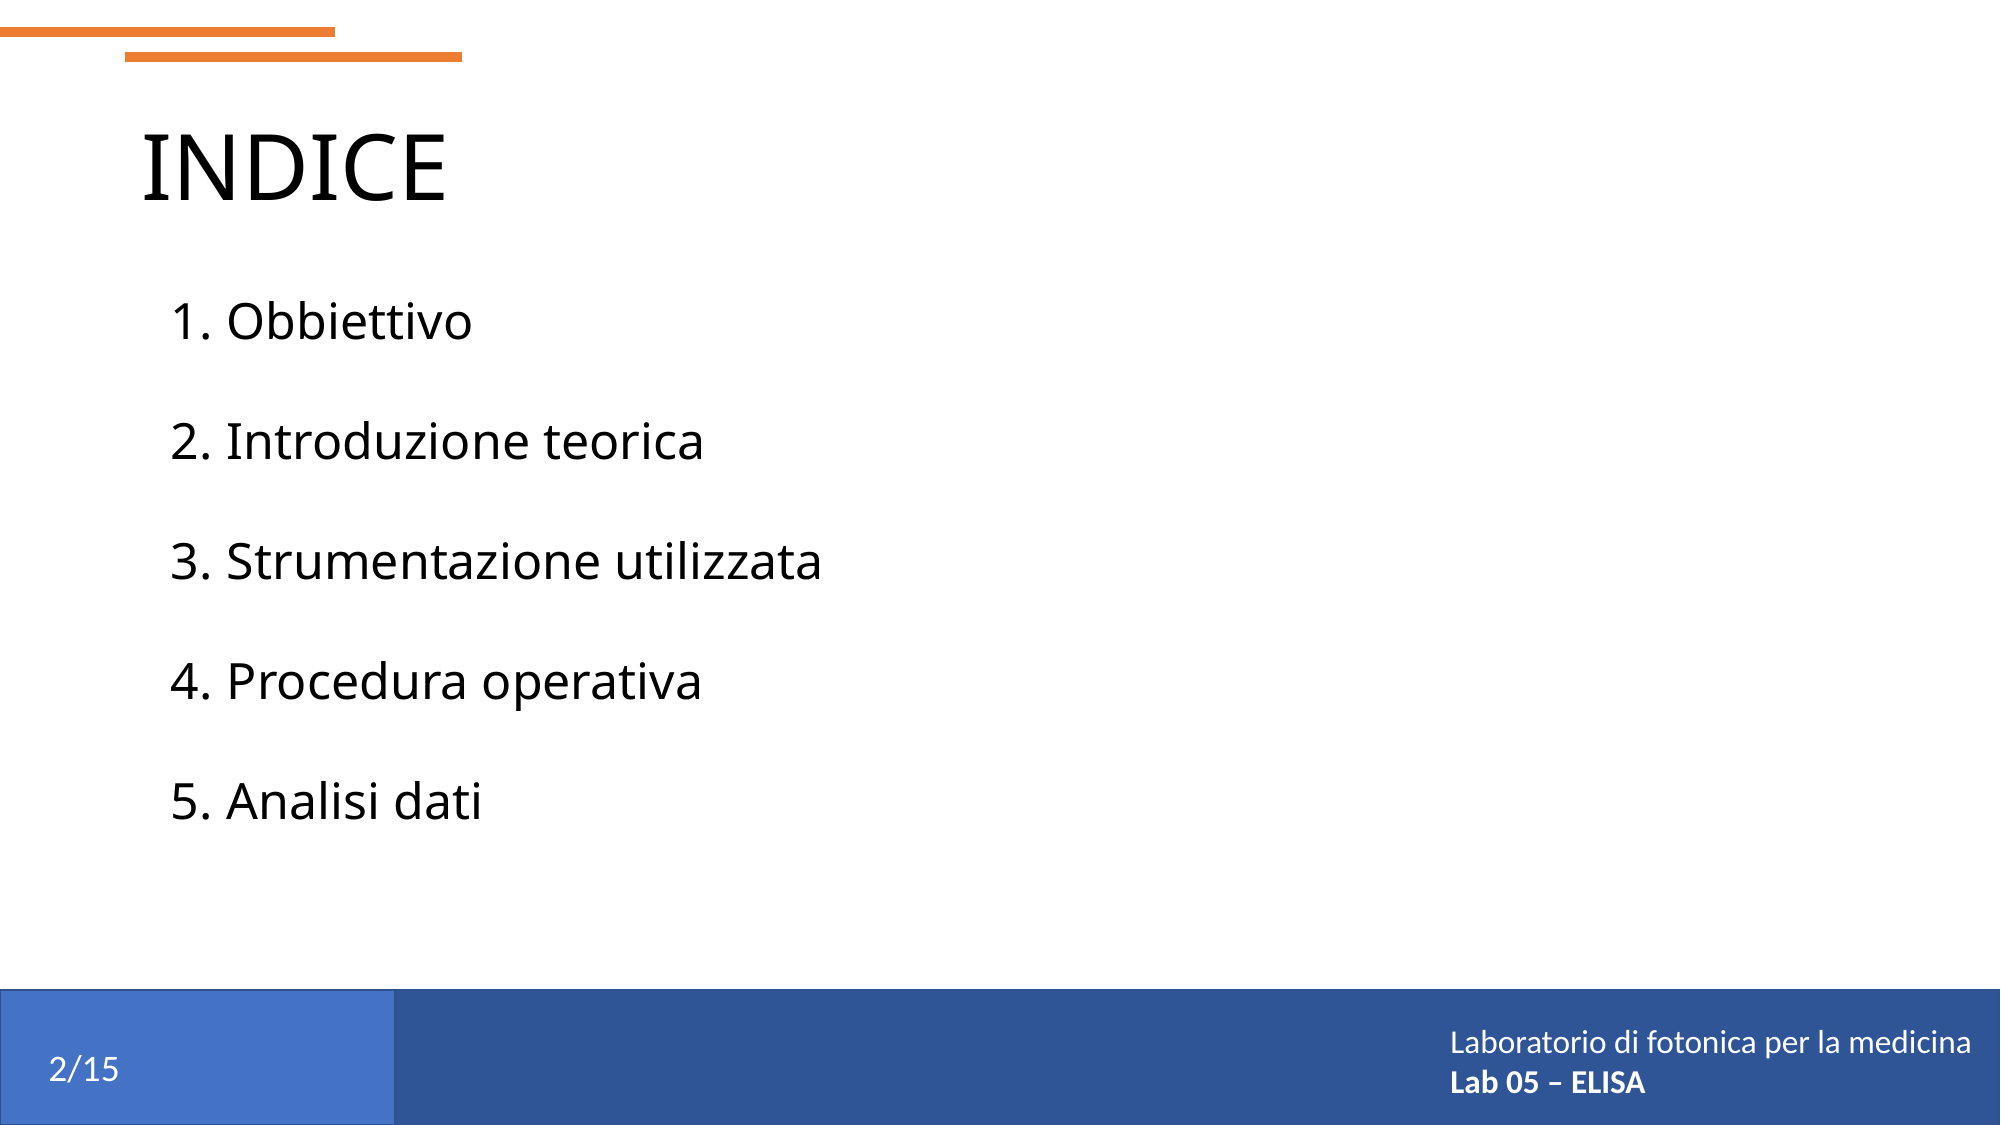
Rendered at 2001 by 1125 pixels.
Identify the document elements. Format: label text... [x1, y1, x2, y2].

text_box [0, 990, 395, 1125]
text_box [395, 990, 2000, 1125]
text_box INDICE [126, 101, 1476, 227]
text_box 2/15 [33, 1036, 168, 1097]
text_box Obbiettivo Introduzione teorica Strumentazione utilizzata Procedura operativa Analisi dati [155, 282, 1959, 838]
text_box Laboratorio di fotonica per la medicina Lab 05 – ELISA [1435, 1012, 2000, 1125]
text_box [126, 53, 461, 61]
text_box [0, 28, 335, 36]
